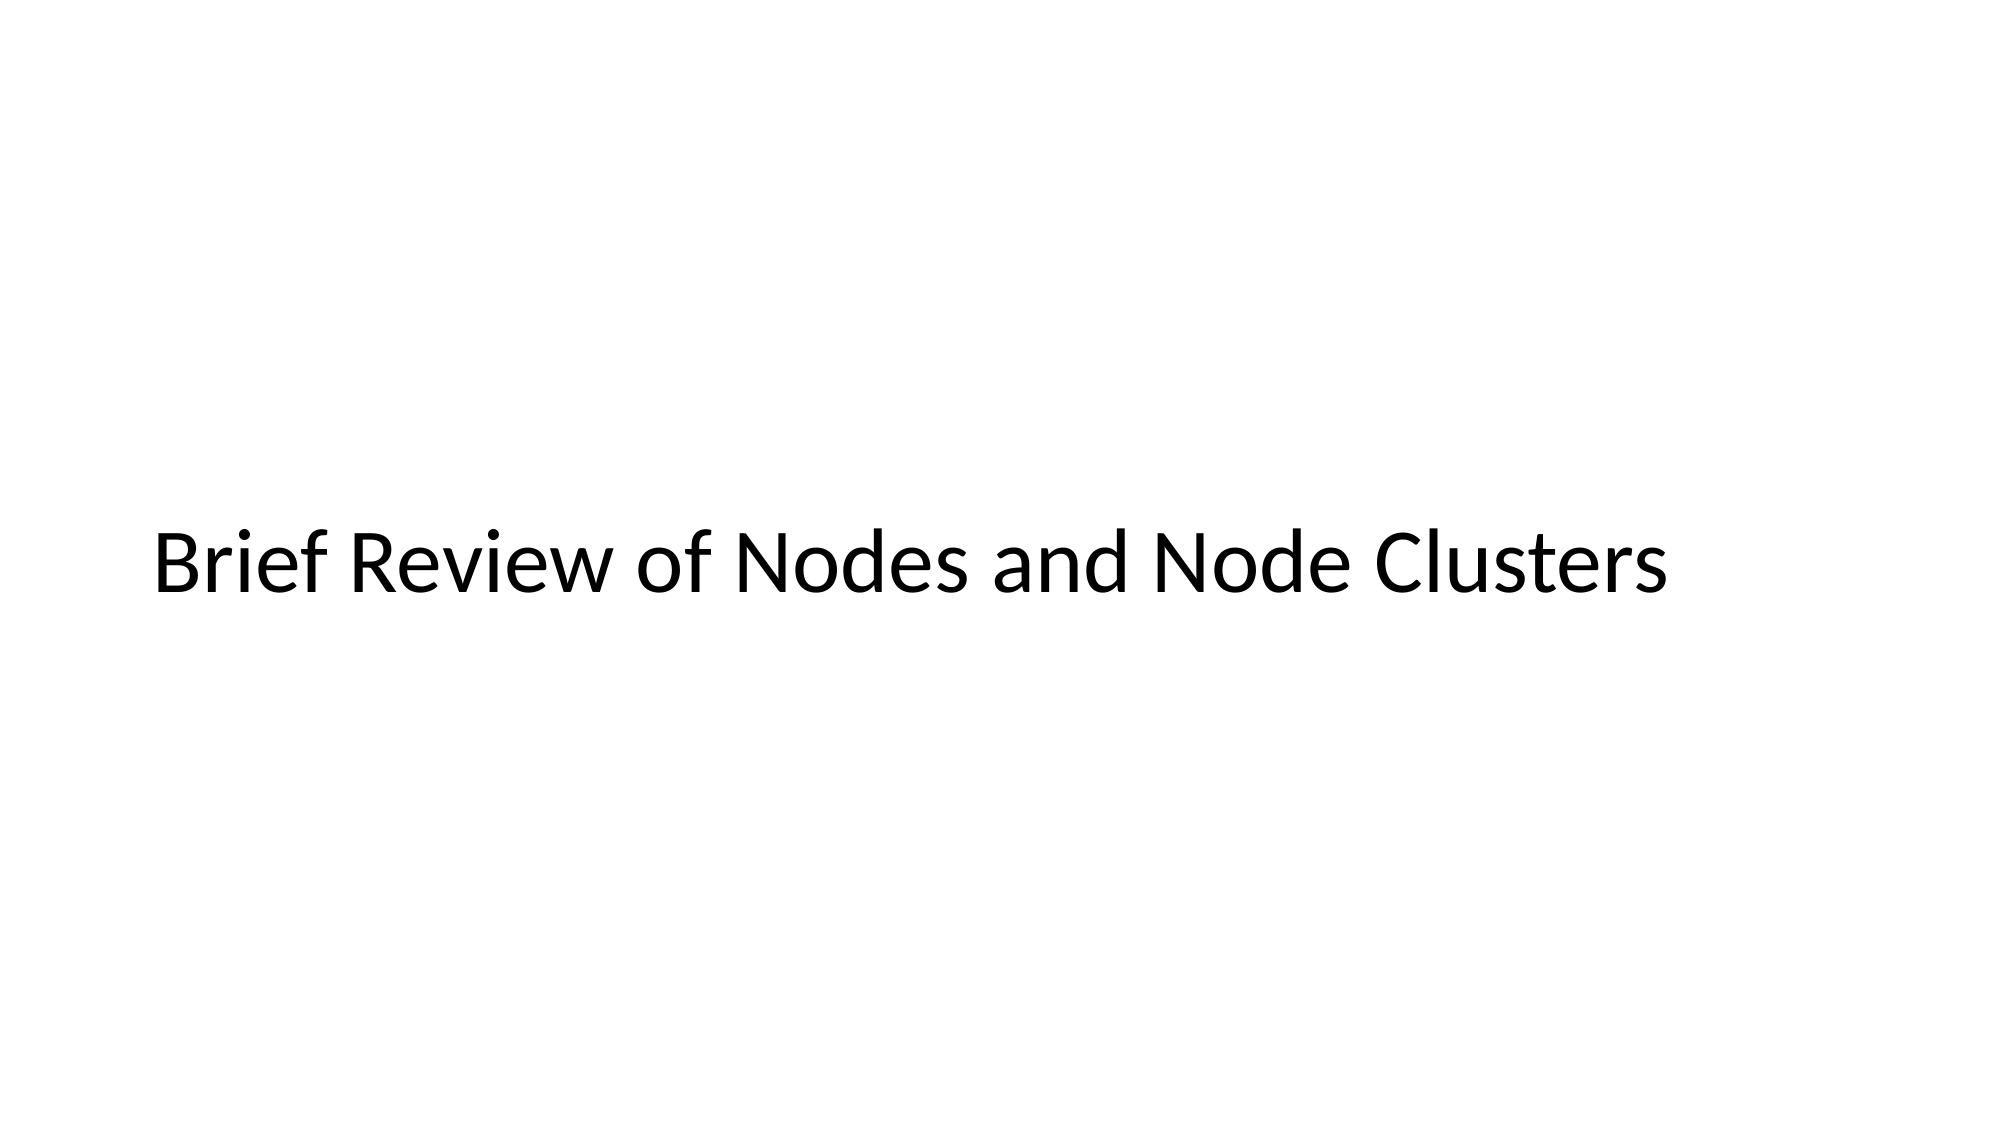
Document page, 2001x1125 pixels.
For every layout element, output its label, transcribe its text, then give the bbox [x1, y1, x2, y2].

title Brief Review of Nodes and Node Clusters [137, 453, 1863, 672]
